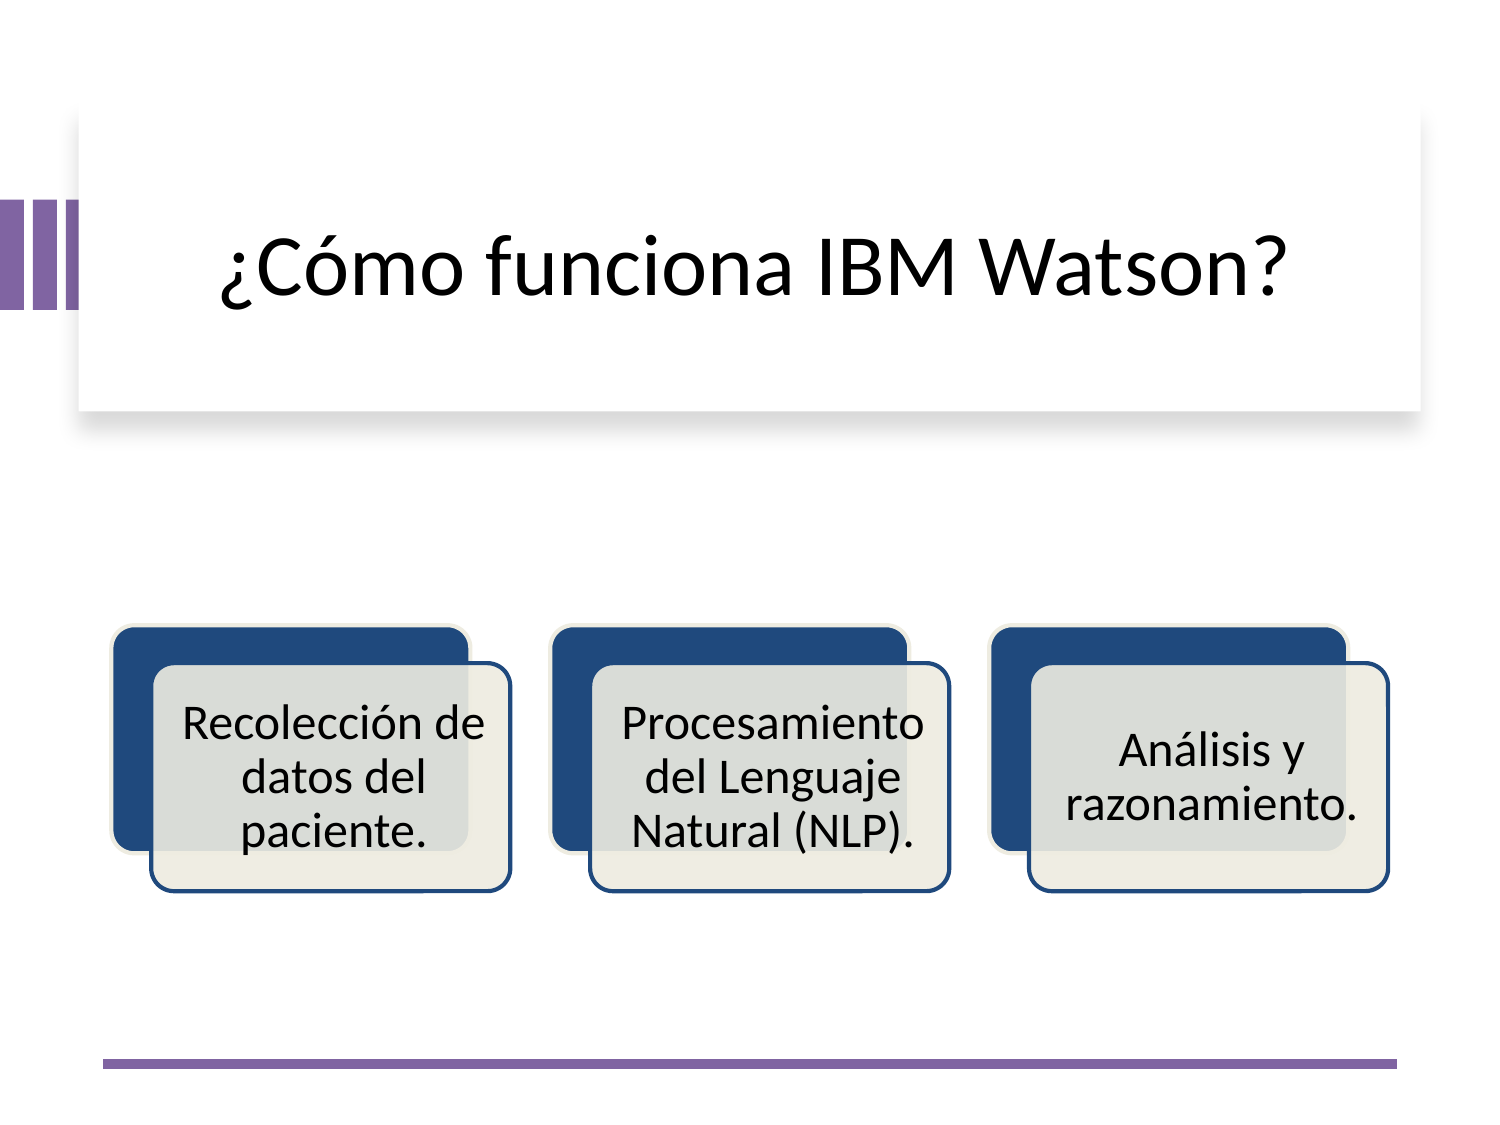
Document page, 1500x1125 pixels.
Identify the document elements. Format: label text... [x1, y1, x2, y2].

text_box [77, 99, 1423, 413]
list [110, 494, 1389, 1022]
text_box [0, 199, 91, 311]
text_box [0, 0, 1500, 1125]
title ¿Cómo funciona IBM Watson? [128, 132, 1380, 388]
